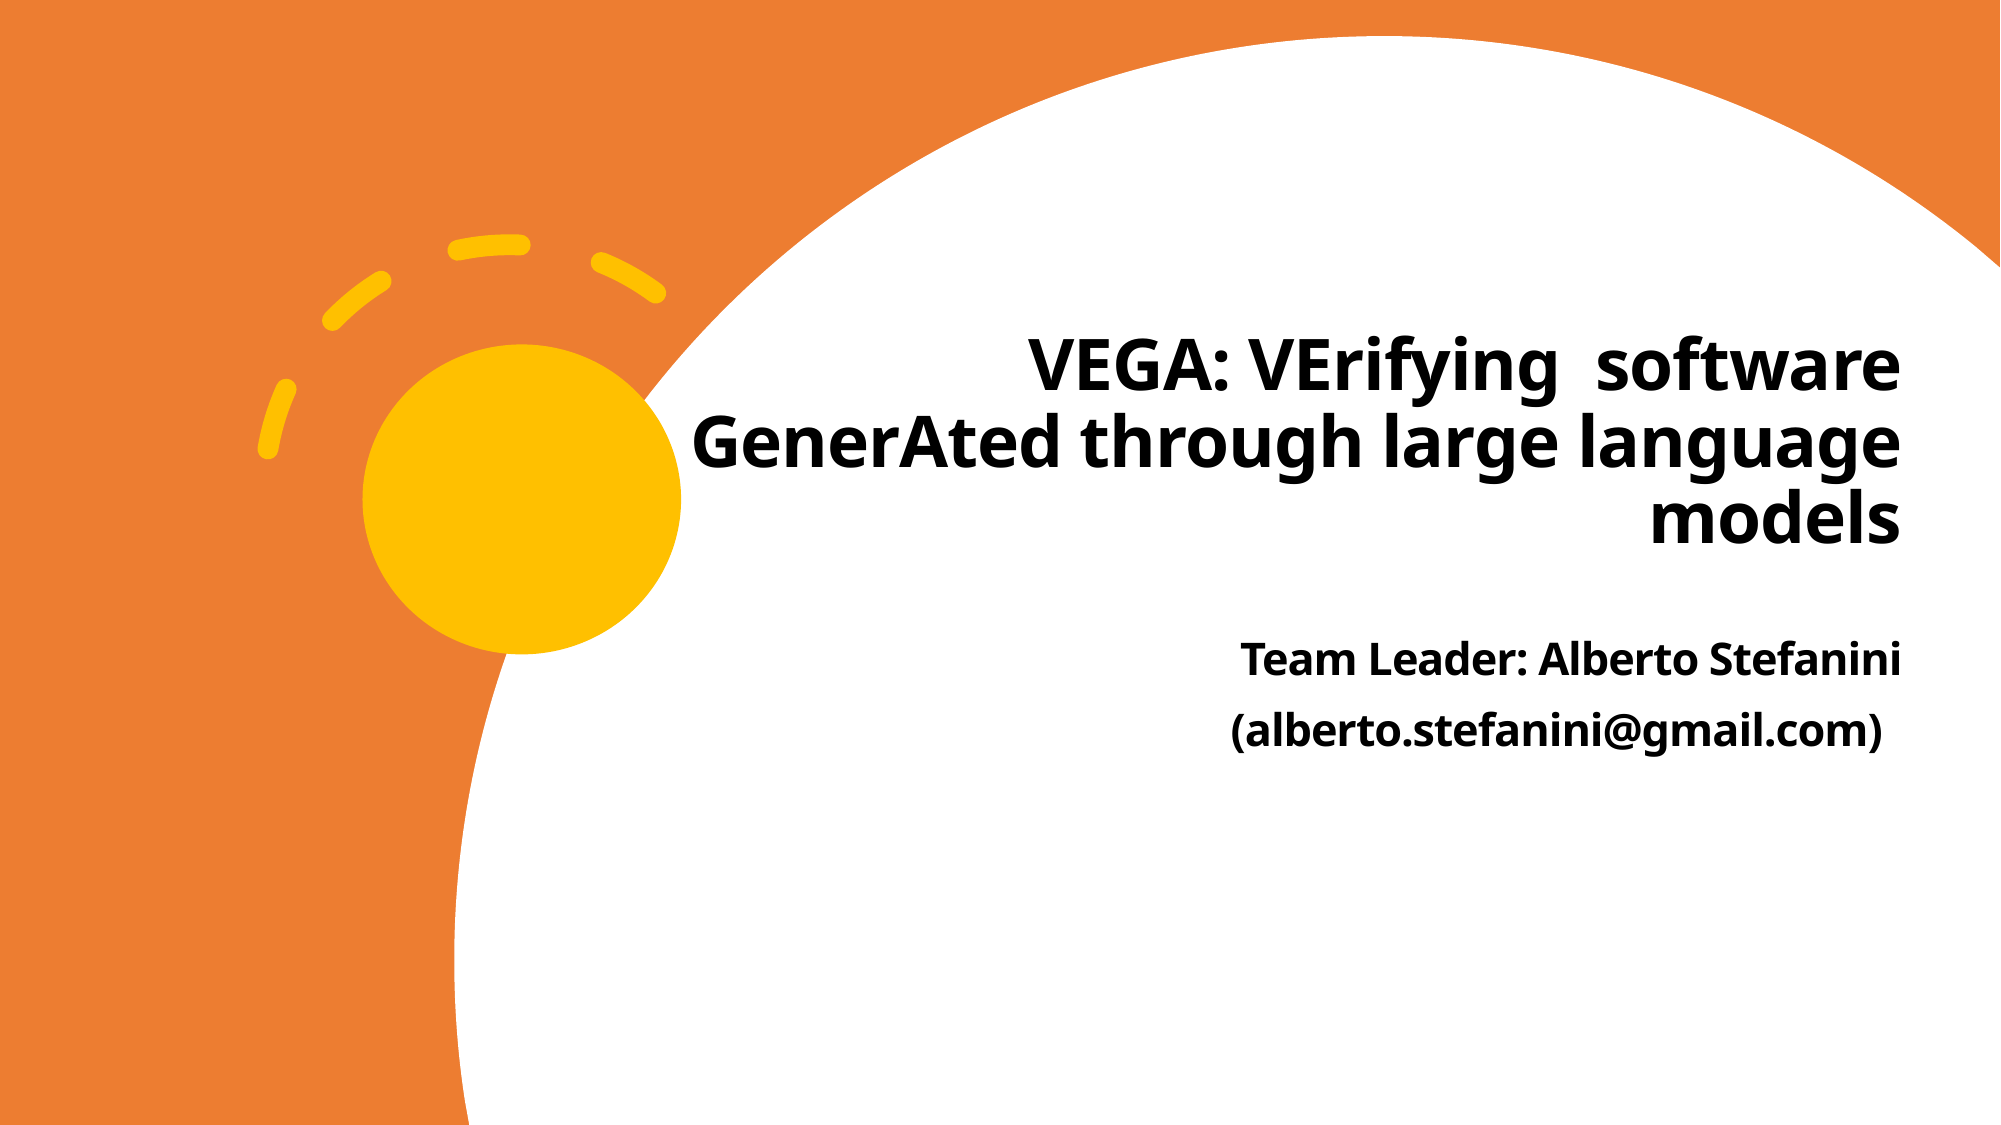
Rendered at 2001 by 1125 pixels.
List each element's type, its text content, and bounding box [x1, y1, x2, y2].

text_box [0, 0, 2000, 1125]
text_box [361, 373, 662, 656]
text_box [267, 244, 676, 490]
text_box [453, 35, 2000, 1125]
title VEGA: VErifying software GenerAted through large language models Team Leader: Alberto Stefanini (alberto.stefanini@gmail.com) [662, 318, 1917, 770]
